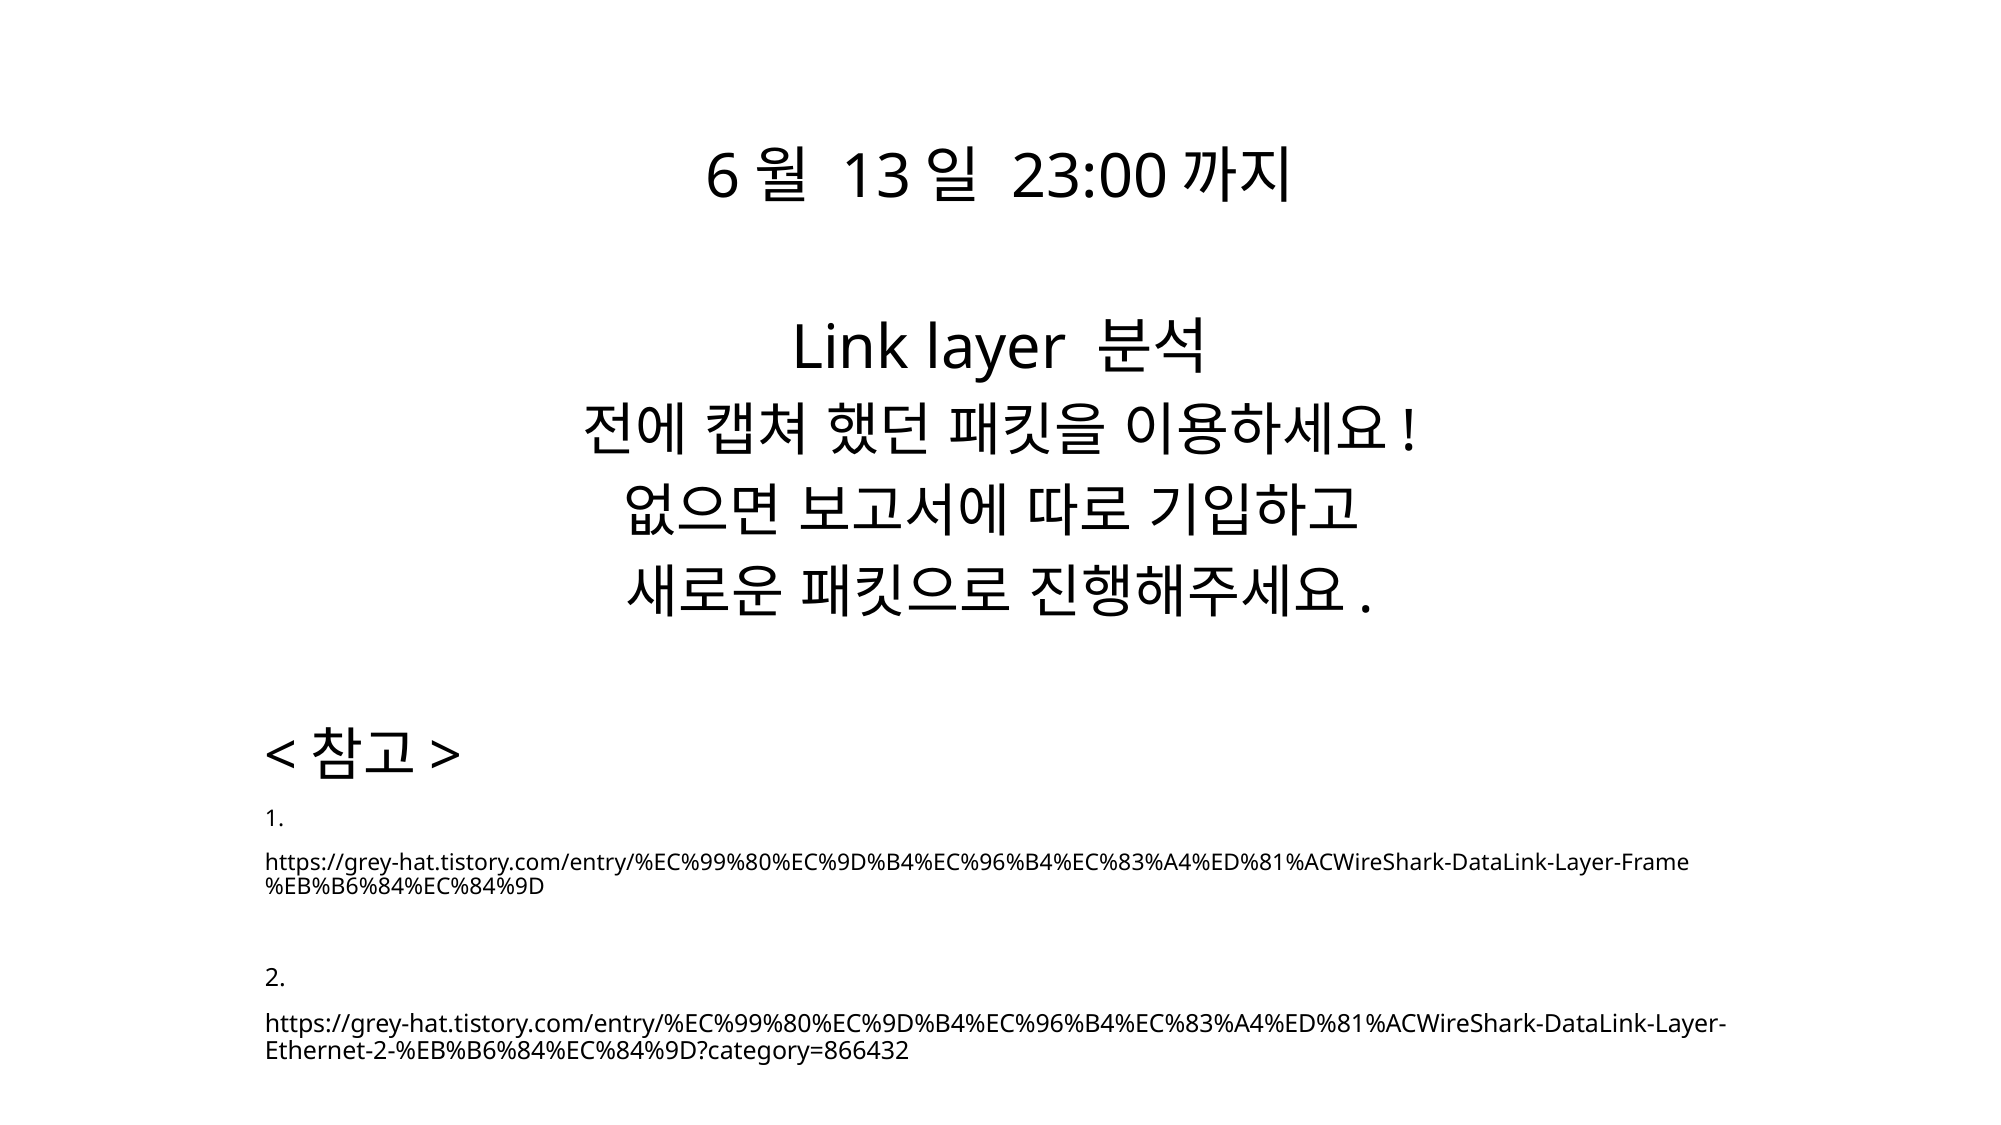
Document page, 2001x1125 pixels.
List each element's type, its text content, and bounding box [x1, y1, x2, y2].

subtitle 6월 13일 23:00까지 Link layer 분석 전에 캡쳐 했던 패킷을 이용하세요! 없으면 보고서에 따로 기입하고 새로운 패킷으로 진행해주세요. <참고> 1. https://grey-hat.tistory.com/entry/%EC%99%80%EC%9D%B4%EC%96%B4%EC%83%A4%ED%81%ACWireShark-DataLink-Layer-Frame%EB%B6%84%EC%84%9D 2. https://grey-hat.tistory.com/entry/%EC%99%80%EC%9D%B4%EC%96%B4%EC%83%A4%ED%81%ACWireShark-DataLink-Layer-Ethernet-2-%EB%B6%84%EC%84%9D?category=866432 [249, 137, 1750, 1075]
